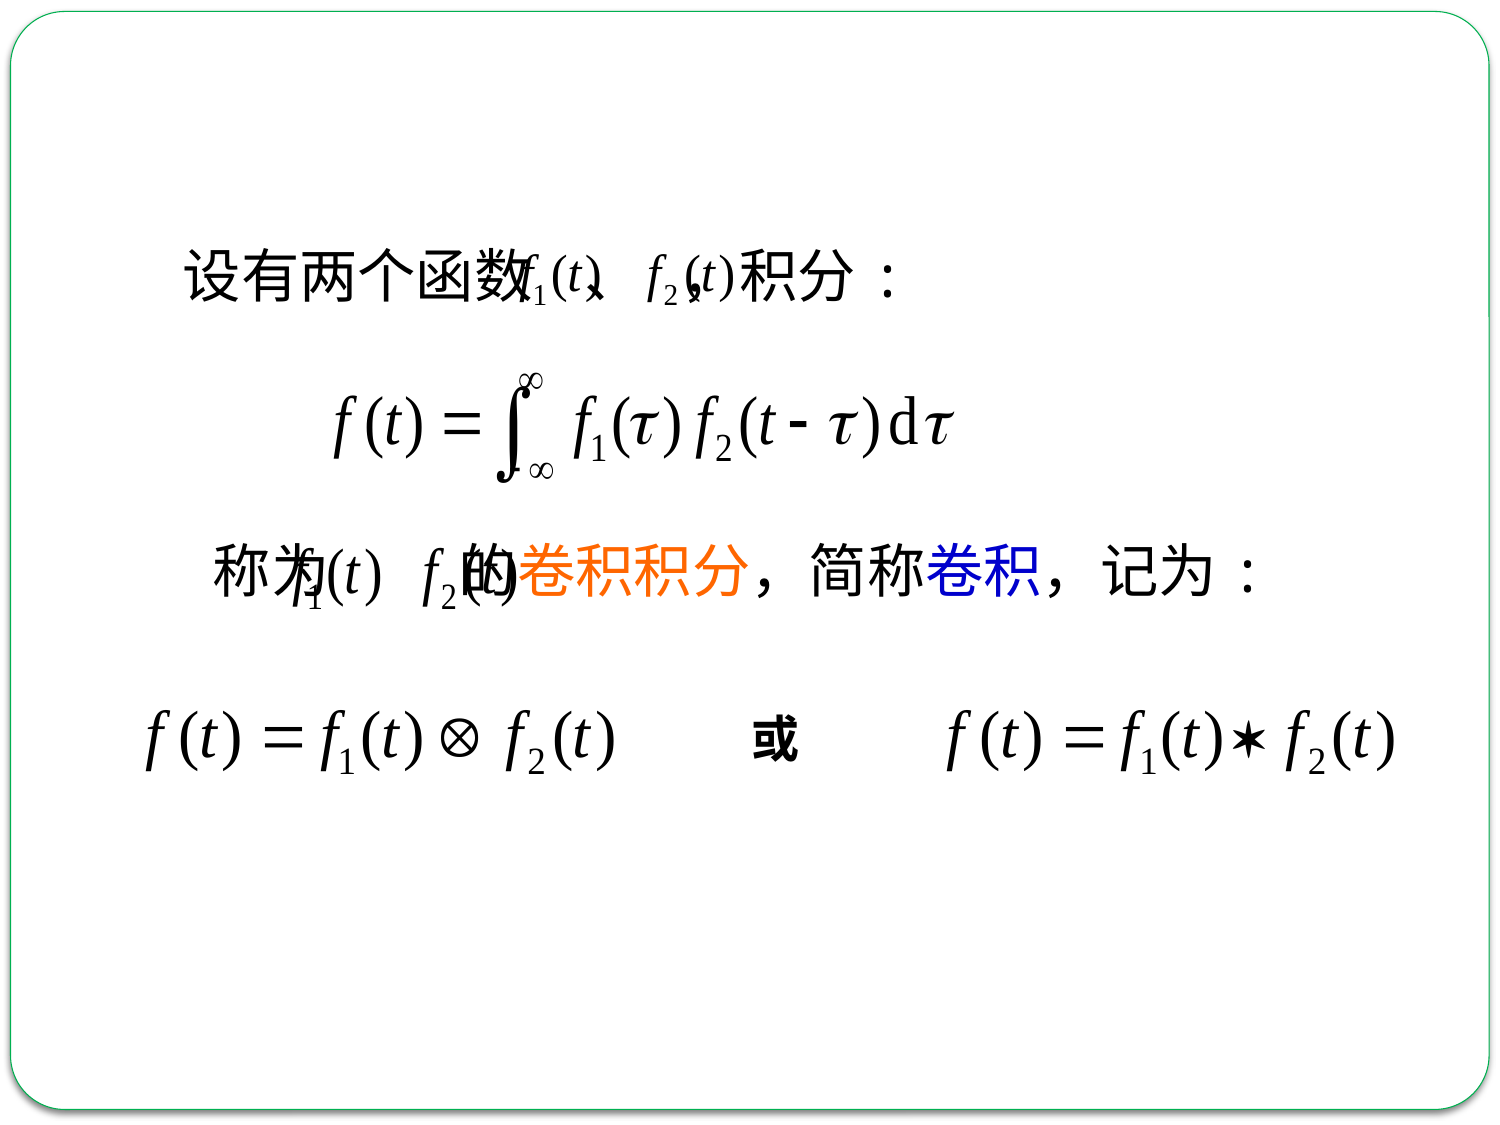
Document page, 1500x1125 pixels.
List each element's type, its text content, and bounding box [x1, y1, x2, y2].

text_box 设有两个函数 、 ，积分: [168, 231, 921, 317]
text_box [272, 529, 526, 622]
text_box 称为 的卷积积分，简称卷积，记为: [523, 527, 1281, 612]
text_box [501, 238, 742, 315]
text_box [123, 690, 1407, 788]
text_box 称为 的卷积积分，简称卷积，记为: [198, 527, 274, 612]
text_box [312, 346, 964, 492]
